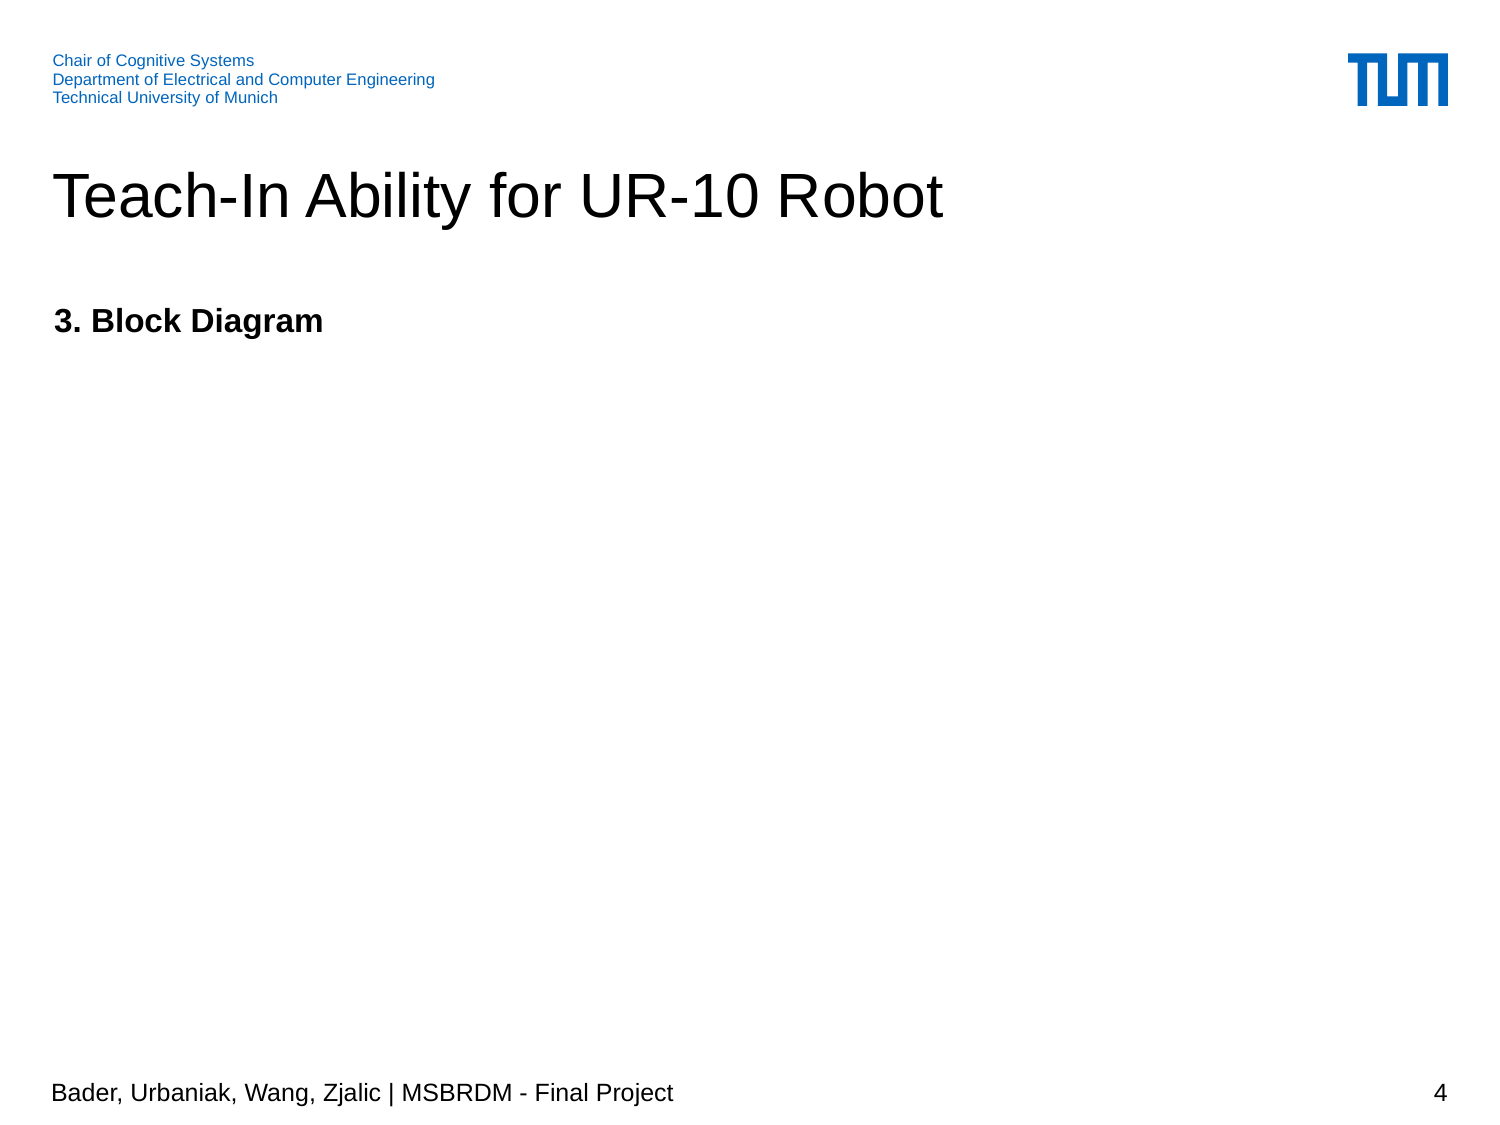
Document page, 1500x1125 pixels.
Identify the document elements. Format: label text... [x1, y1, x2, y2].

slide_number 4 [1111, 1061, 1448, 1122]
list 3. Block Diagram [54, 291, 1450, 339]
footer Bader, Urbaniak, Wang, Zjalic | MSBRDM - Final Project [51, 1061, 1111, 1122]
title Teach-In Ability for UR-10 Robot [52, 162, 1449, 231]
